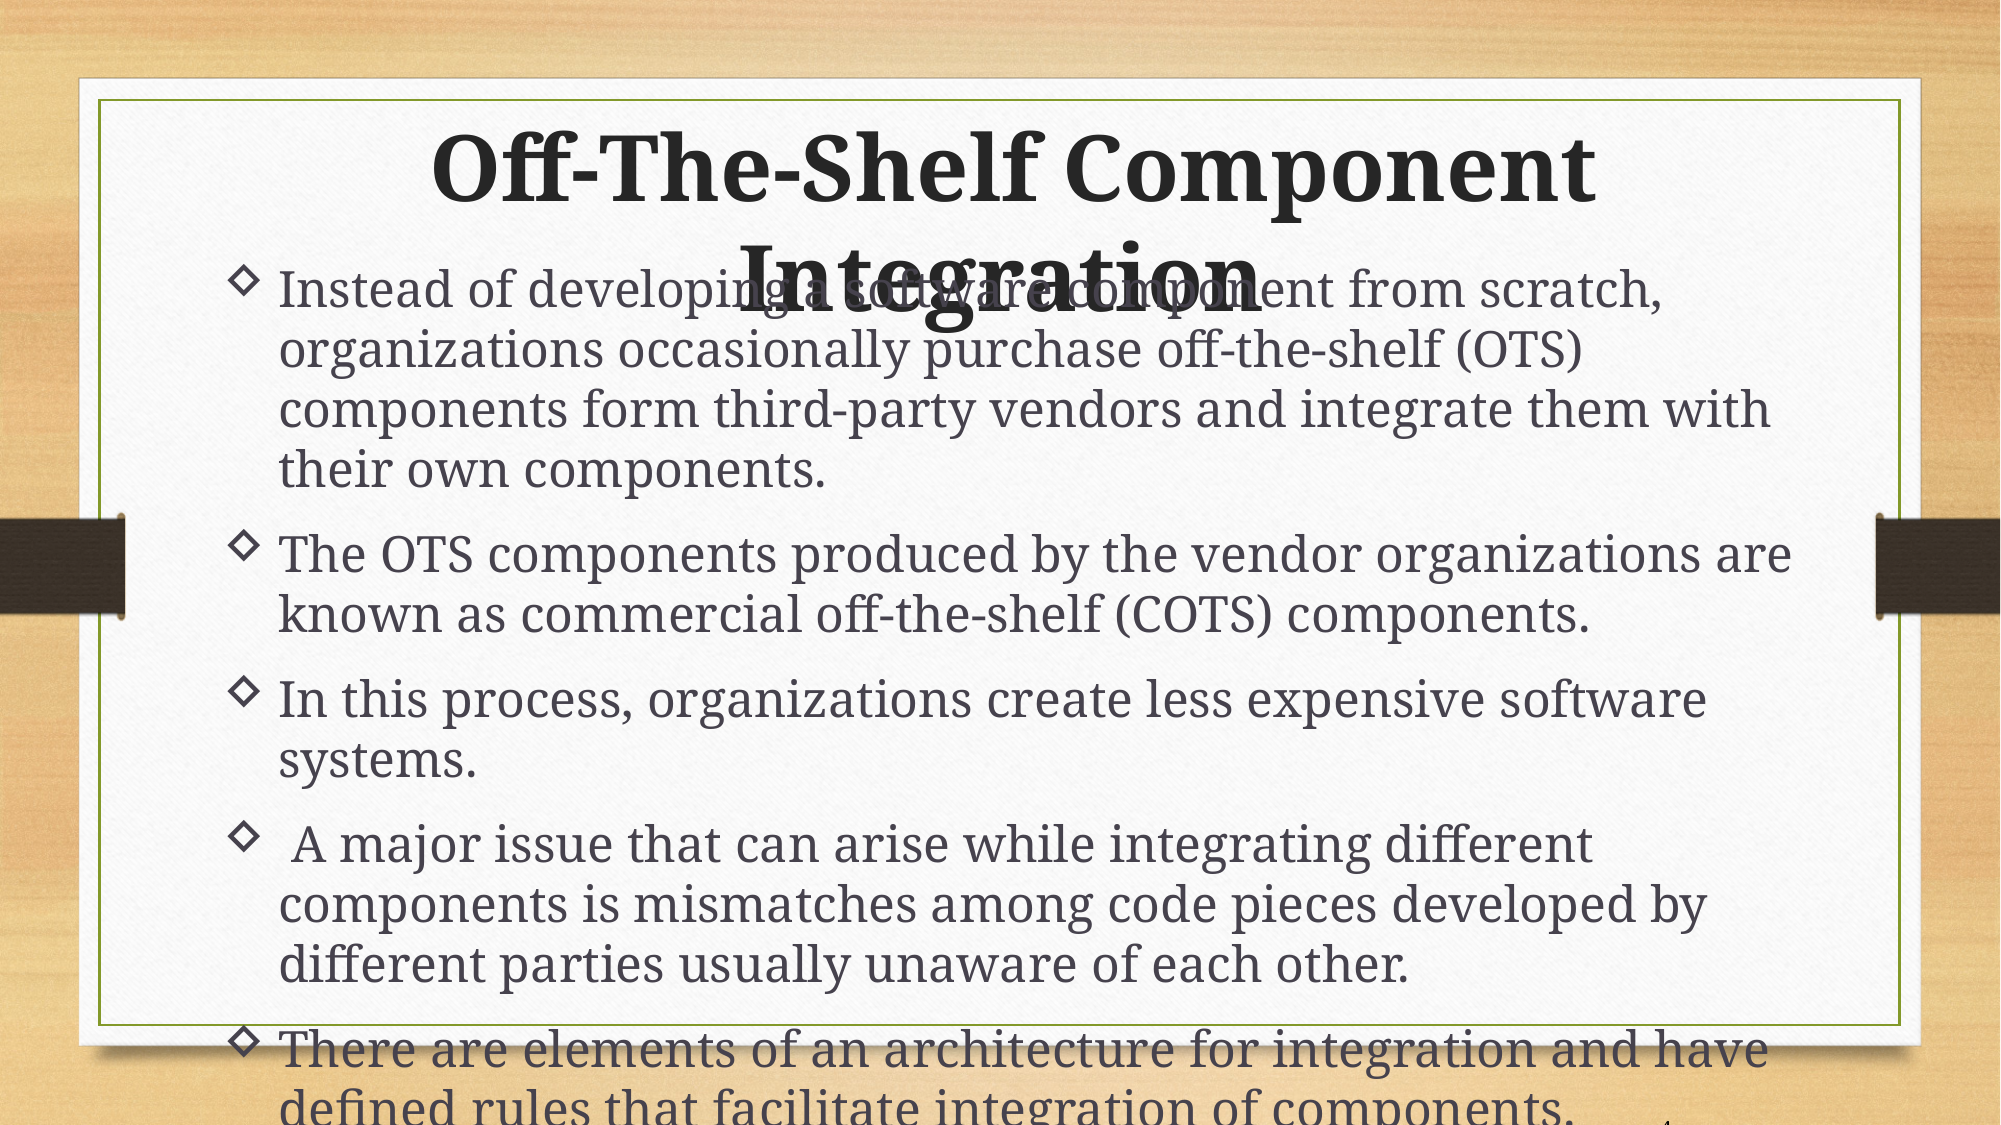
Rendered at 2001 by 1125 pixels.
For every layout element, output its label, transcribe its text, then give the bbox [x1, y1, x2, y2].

picture [0, 0, 2001, 1125]
text_box Instead of developing a software component from scratch, organizations occasionally purchase off-the-shelf (OTS) components form third-party vendors and integrate them with their own components. The OTS components produced by the vendor organizations are known as commercial off-the-shelf (COTS) components. In this process, organizations create less expensive software systems. A major issue that can arise while integrating different components is mismatches among code pieces developed by different parties usually unaware of each other. There are elements of an architecture for integration and have defined rules that facilitate integration of components. [206, 249, 1822, 993]
text_box Off-The-Shelf Component Integration [140, 102, 1888, 290]
slide_number 4 [1336, 1099, 1687, 1125]
